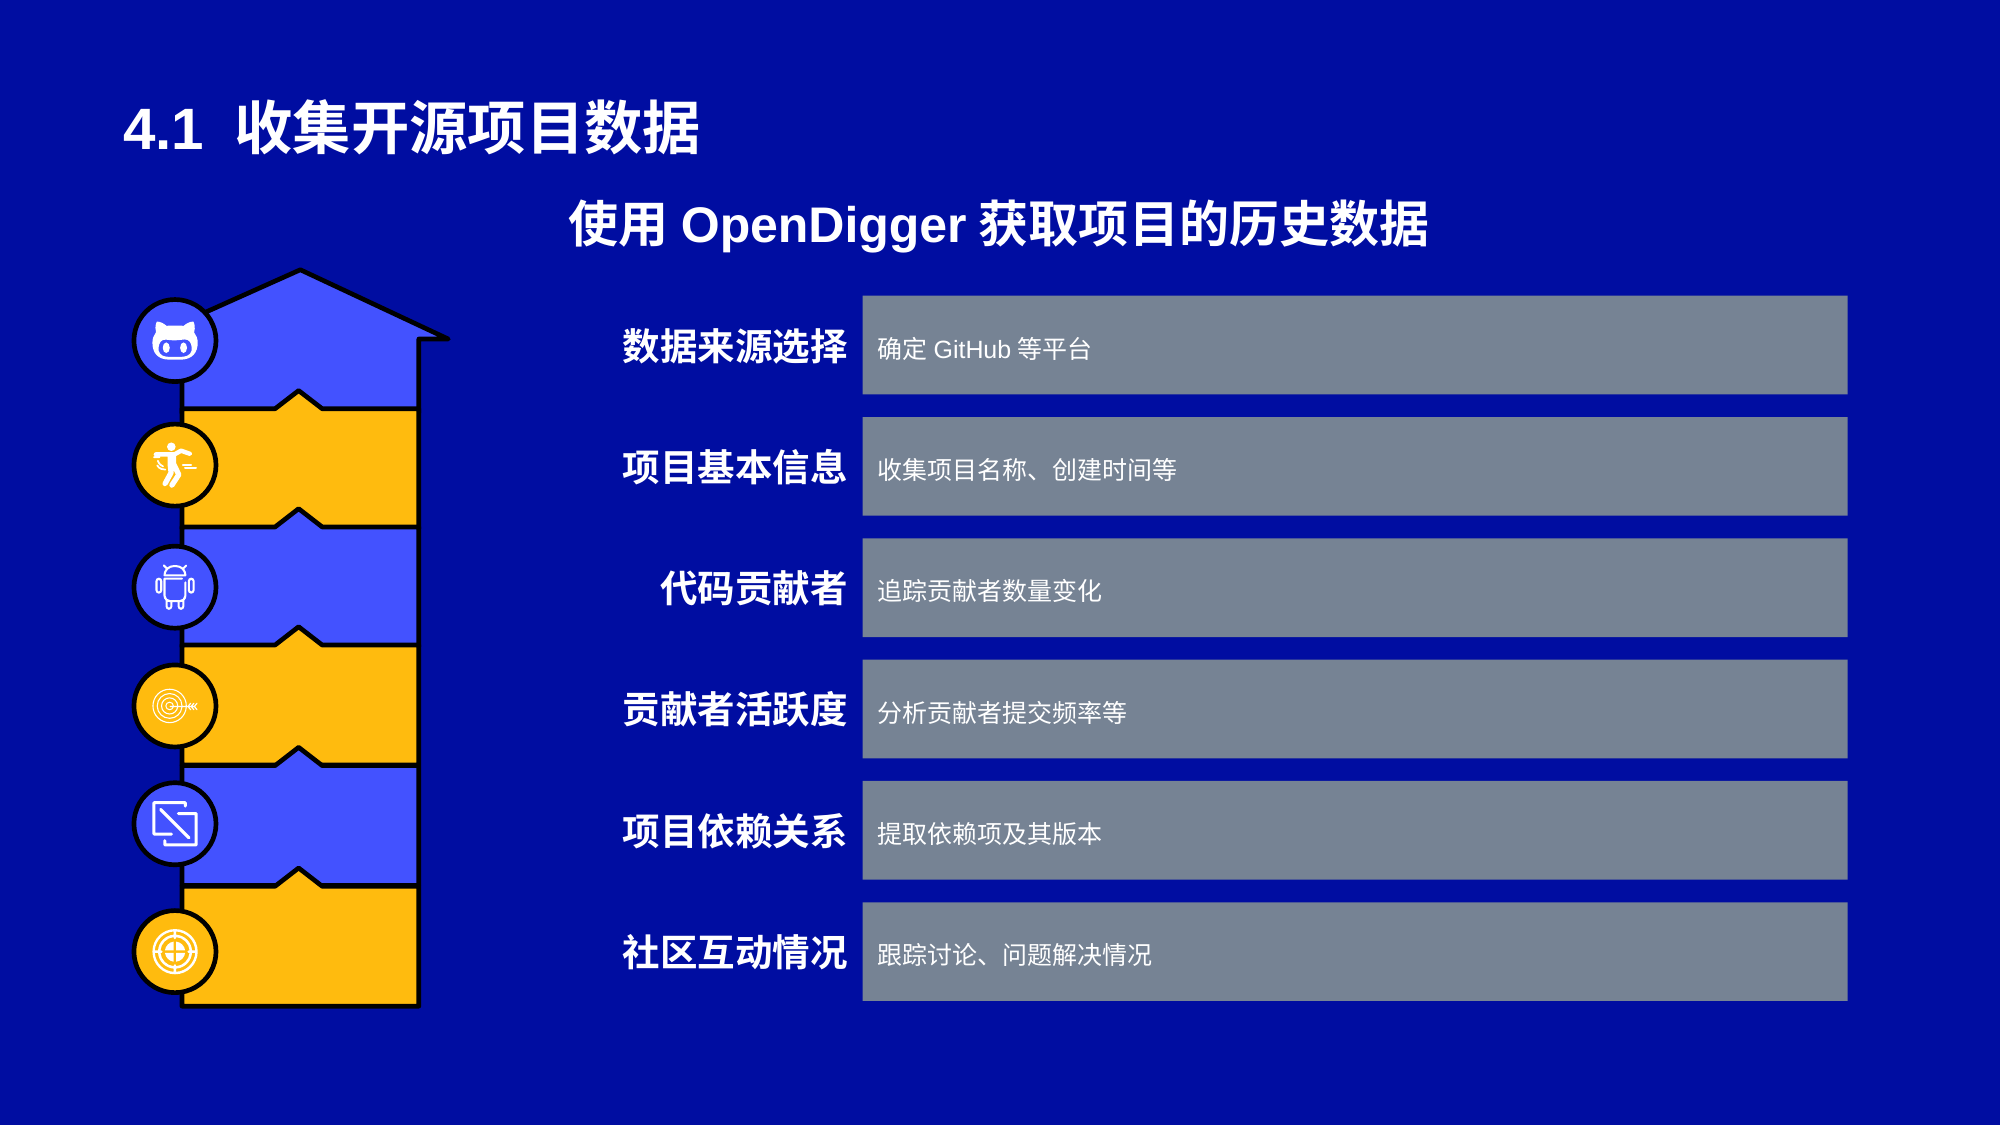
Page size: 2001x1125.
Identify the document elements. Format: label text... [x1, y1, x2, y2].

title 4.1 收集开源项目数据 [108, 21, 1890, 169]
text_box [108, 185, 1890, 1007]
